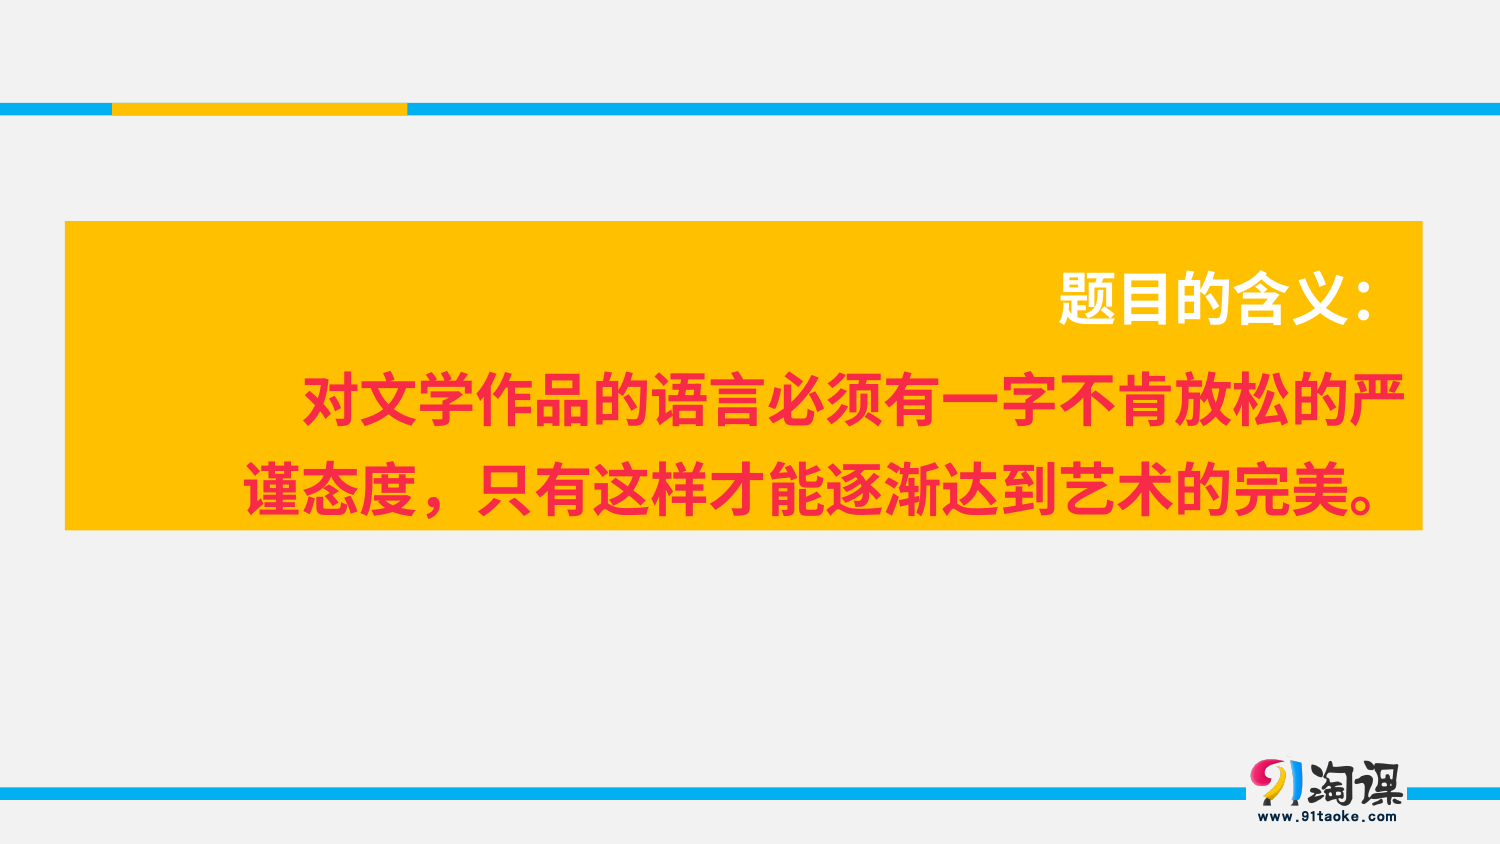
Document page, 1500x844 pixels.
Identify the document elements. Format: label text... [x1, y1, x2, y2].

list 题目的含义： 对文学作品的语言必须有一字不肯放松的严谨态度，只有这样才能逐渐达到艺术的完美。 [64, 221, 1423, 531]
picture [1245, 750, 1408, 832]
